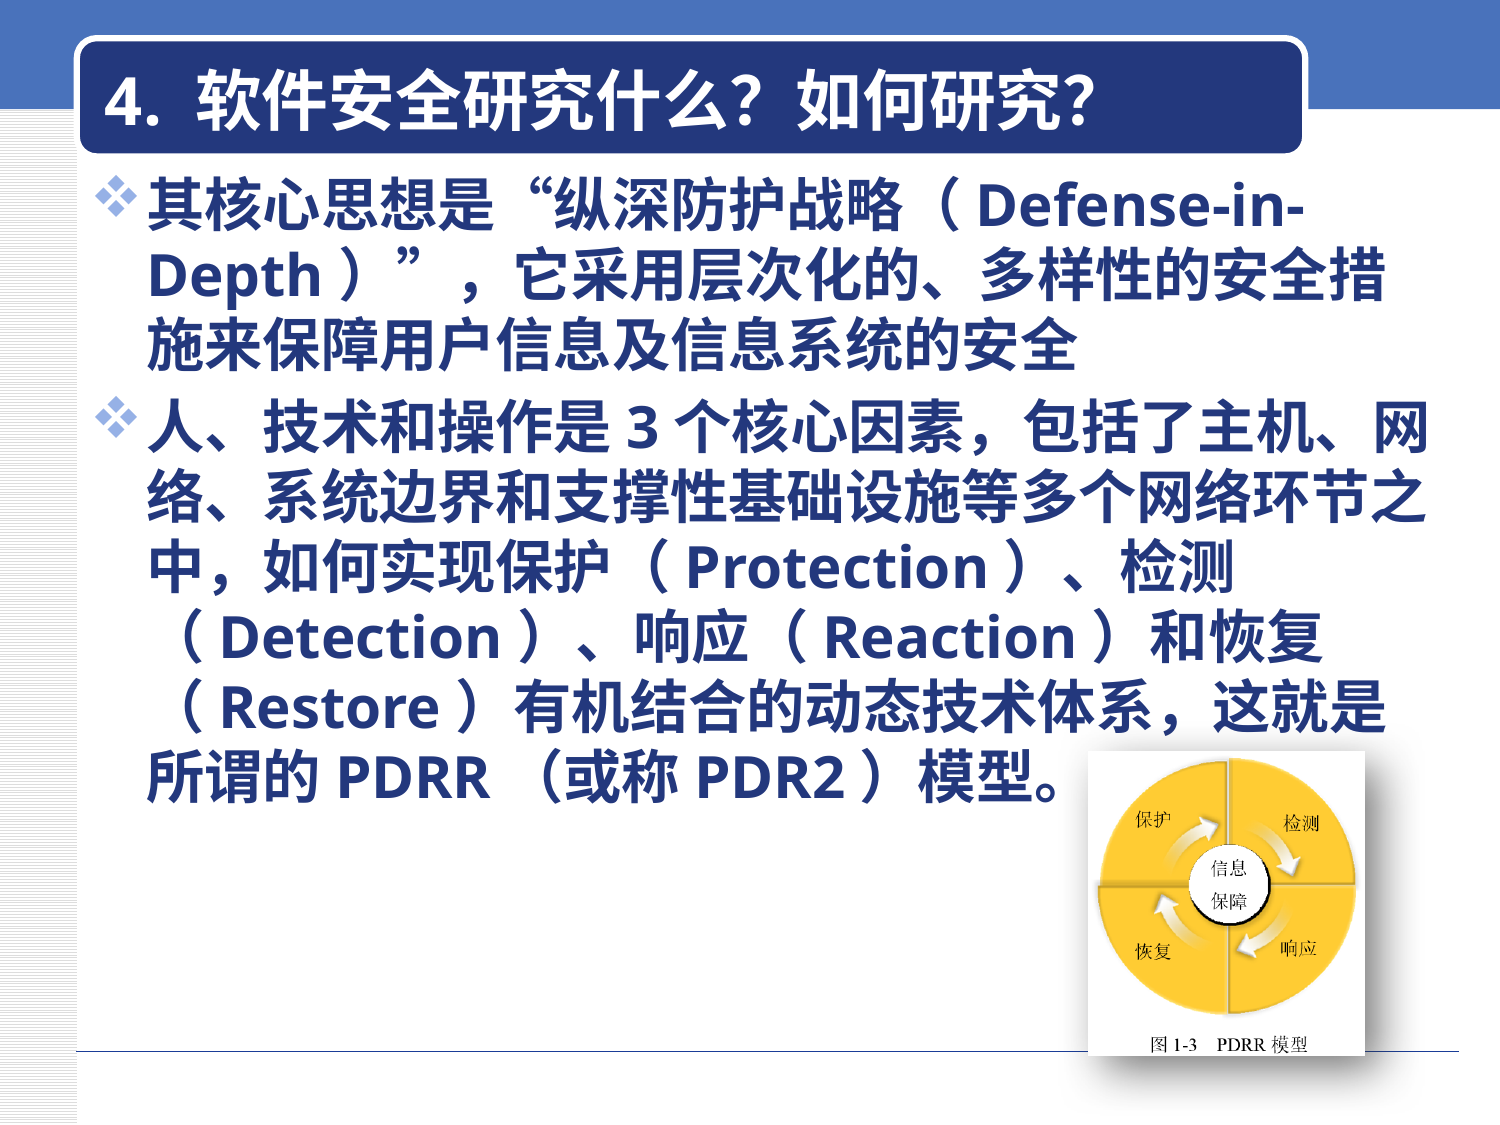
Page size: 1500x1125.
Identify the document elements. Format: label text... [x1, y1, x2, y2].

title 4. 软件安全研究什么？如何研究？ [89, 52, 1317, 145]
list 其核心思想是“纵深防护战略（Defense-in-Depth）”，它采用层次化的、多样性的安全措施来保障用户信息及信息系统的安全 人、技术和操作是3个核心因素，包括了主机、网络、系统边界和支撑性基础设施等多个网络环节之中，如何实现保护（Protection）、检测（Detection）、响应（Reaction）和恢复（Restore）有机结合的动态技术体系，这就是所谓的PDRR（或称PDR2）模型。 [75, 160, 1459, 908]
picture [1088, 751, 1365, 1056]
